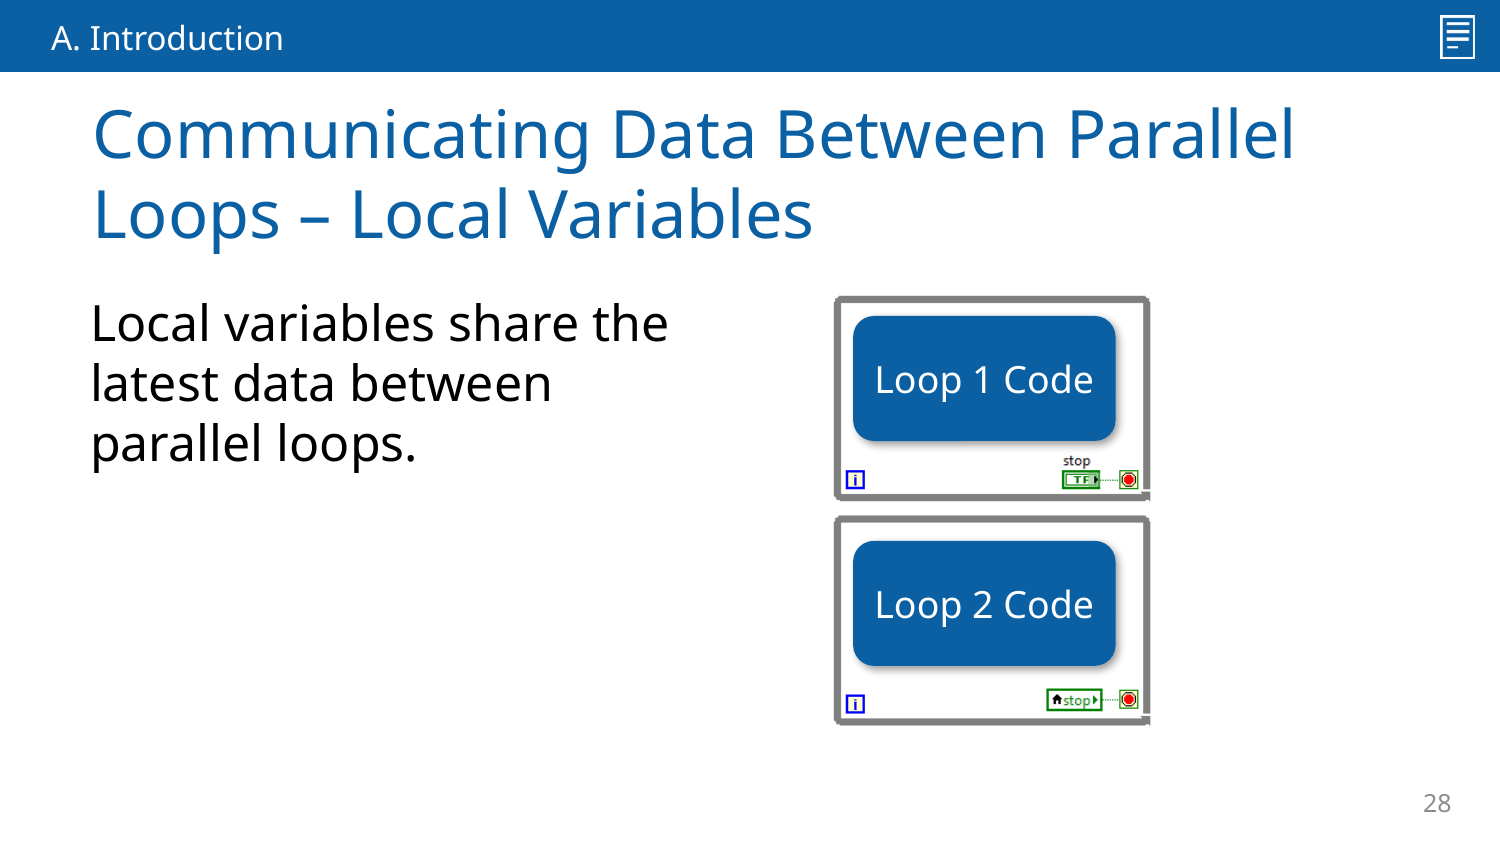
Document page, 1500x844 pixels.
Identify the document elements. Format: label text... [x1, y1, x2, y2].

slide_number 28 [1400, 782, 1475, 828]
picture [827, 290, 1154, 729]
picture [1440, 15, 1475, 59]
list Local variables share the latest data between parallel loops. [75, 284, 713, 772]
list Communicating Data Between Parallel Loops – Local Variables [78, 84, 1366, 282]
list A. Introduction [35, 9, 1113, 63]
